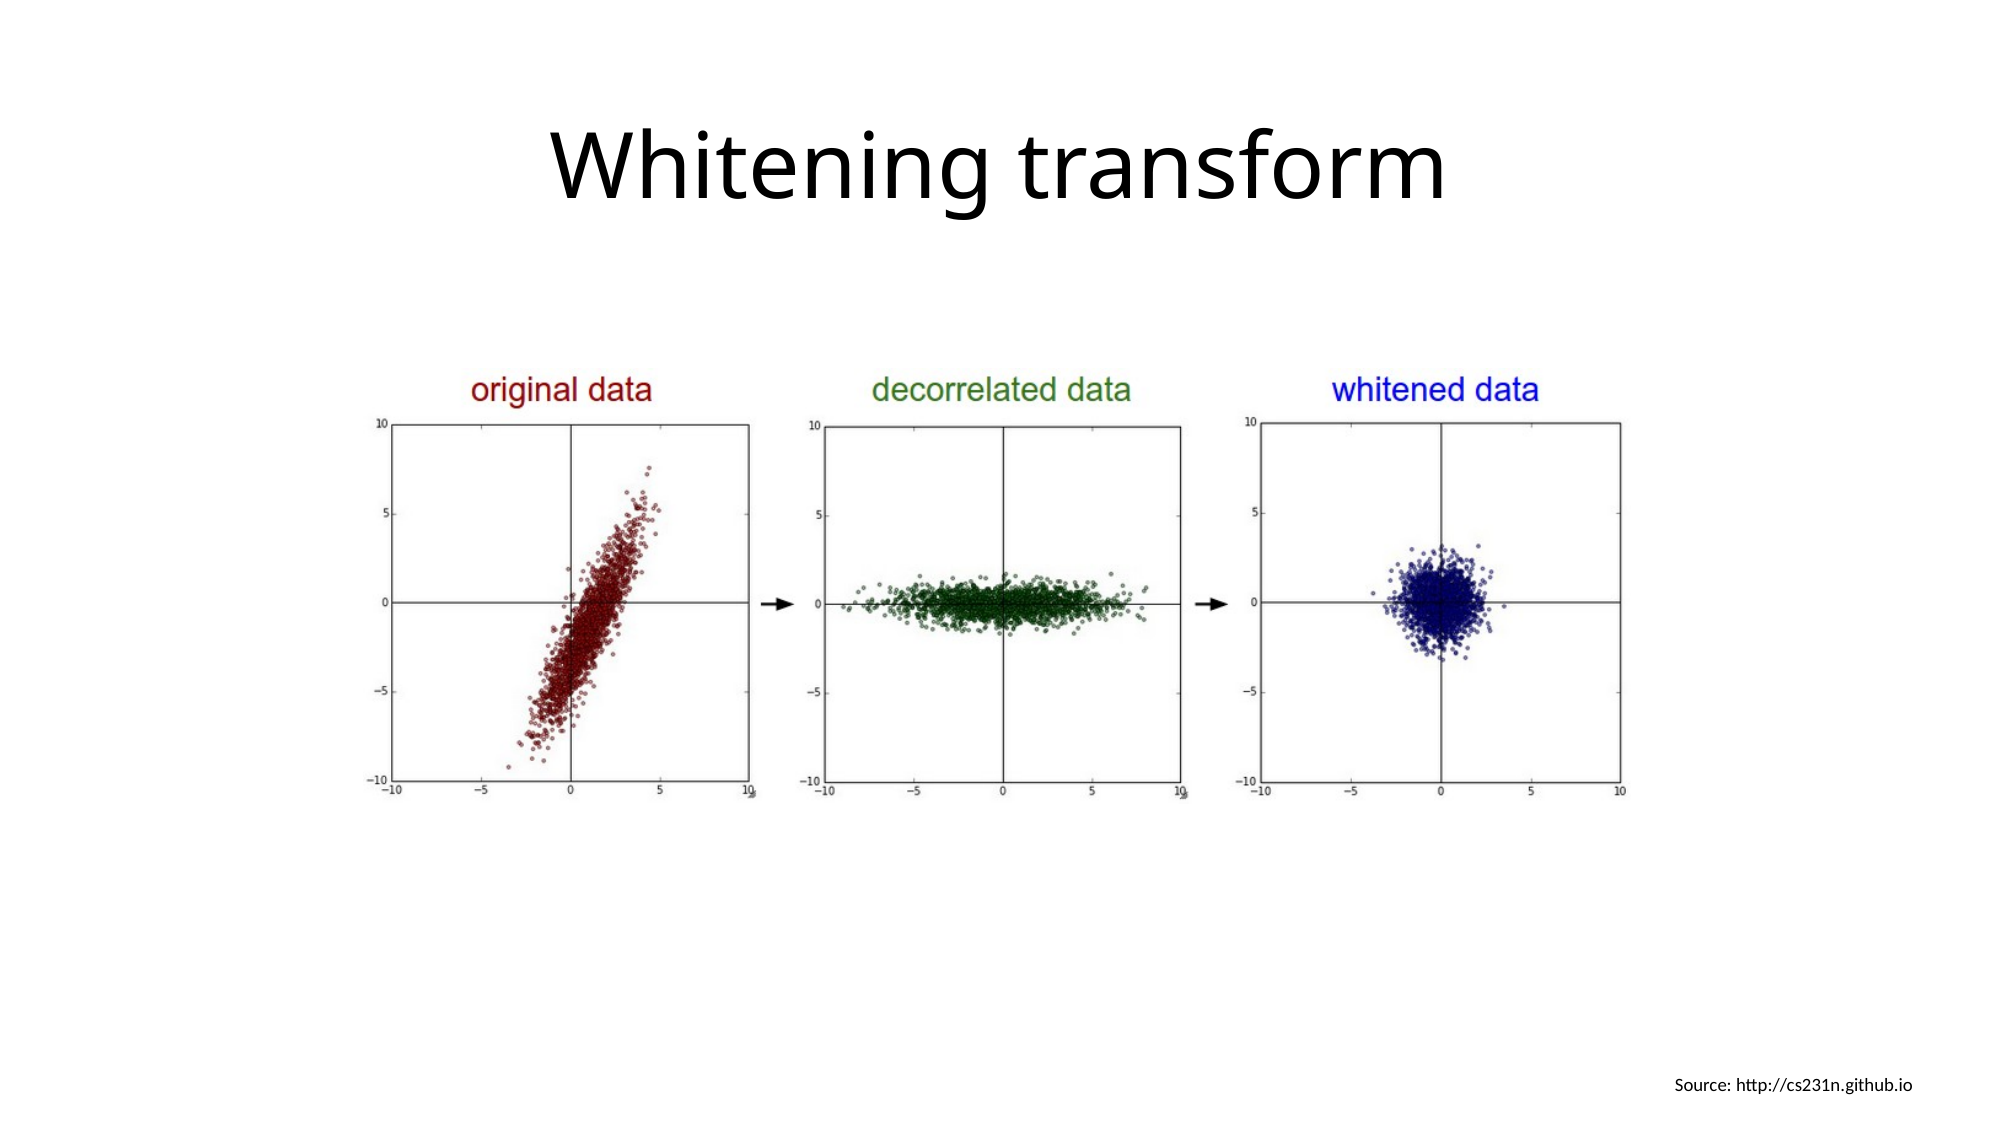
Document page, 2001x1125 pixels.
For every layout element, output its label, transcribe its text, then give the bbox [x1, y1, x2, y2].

picture [363, 368, 1637, 804]
text_box Source: http://cs231n.github.io [1660, 1065, 1928, 1103]
title Whitening transform [137, 59, 1863, 278]
